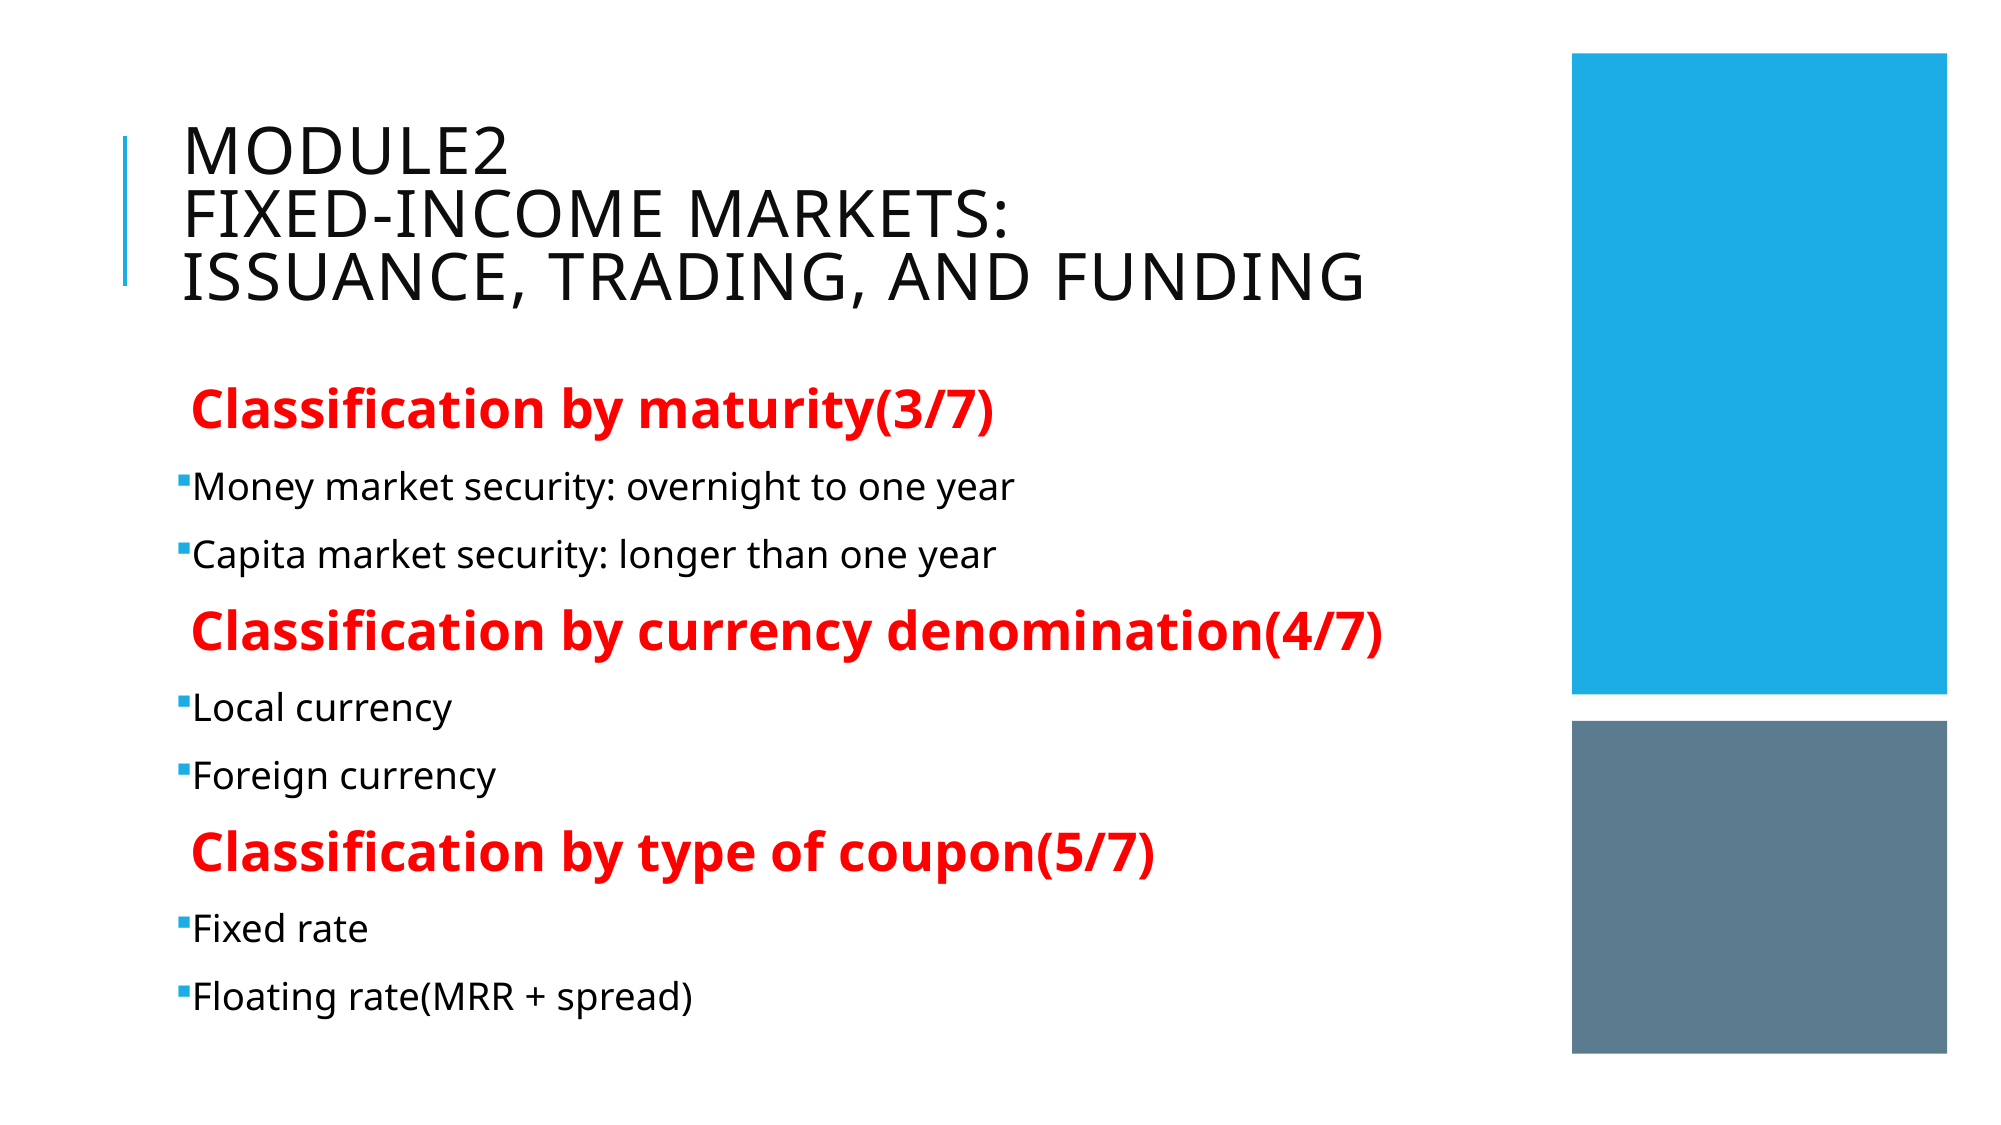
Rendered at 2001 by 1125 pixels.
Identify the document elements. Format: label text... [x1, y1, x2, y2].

list Classification by maturity(3/7) Money market security: overnight to one year Capita market security: longer than one year Classification by currency denomination(4/7) Local currency Foreign currency Classification by type of coupon(5/7) Fixed rate Floating rate(MRR + spread) [168, 375, 1484, 1035]
text_box [1571, 720, 1948, 1055]
text_box [1571, 52, 1948, 696]
title Module2 Fixed-Income markets: issuance, trading, and funding [168, 96, 1484, 342]
